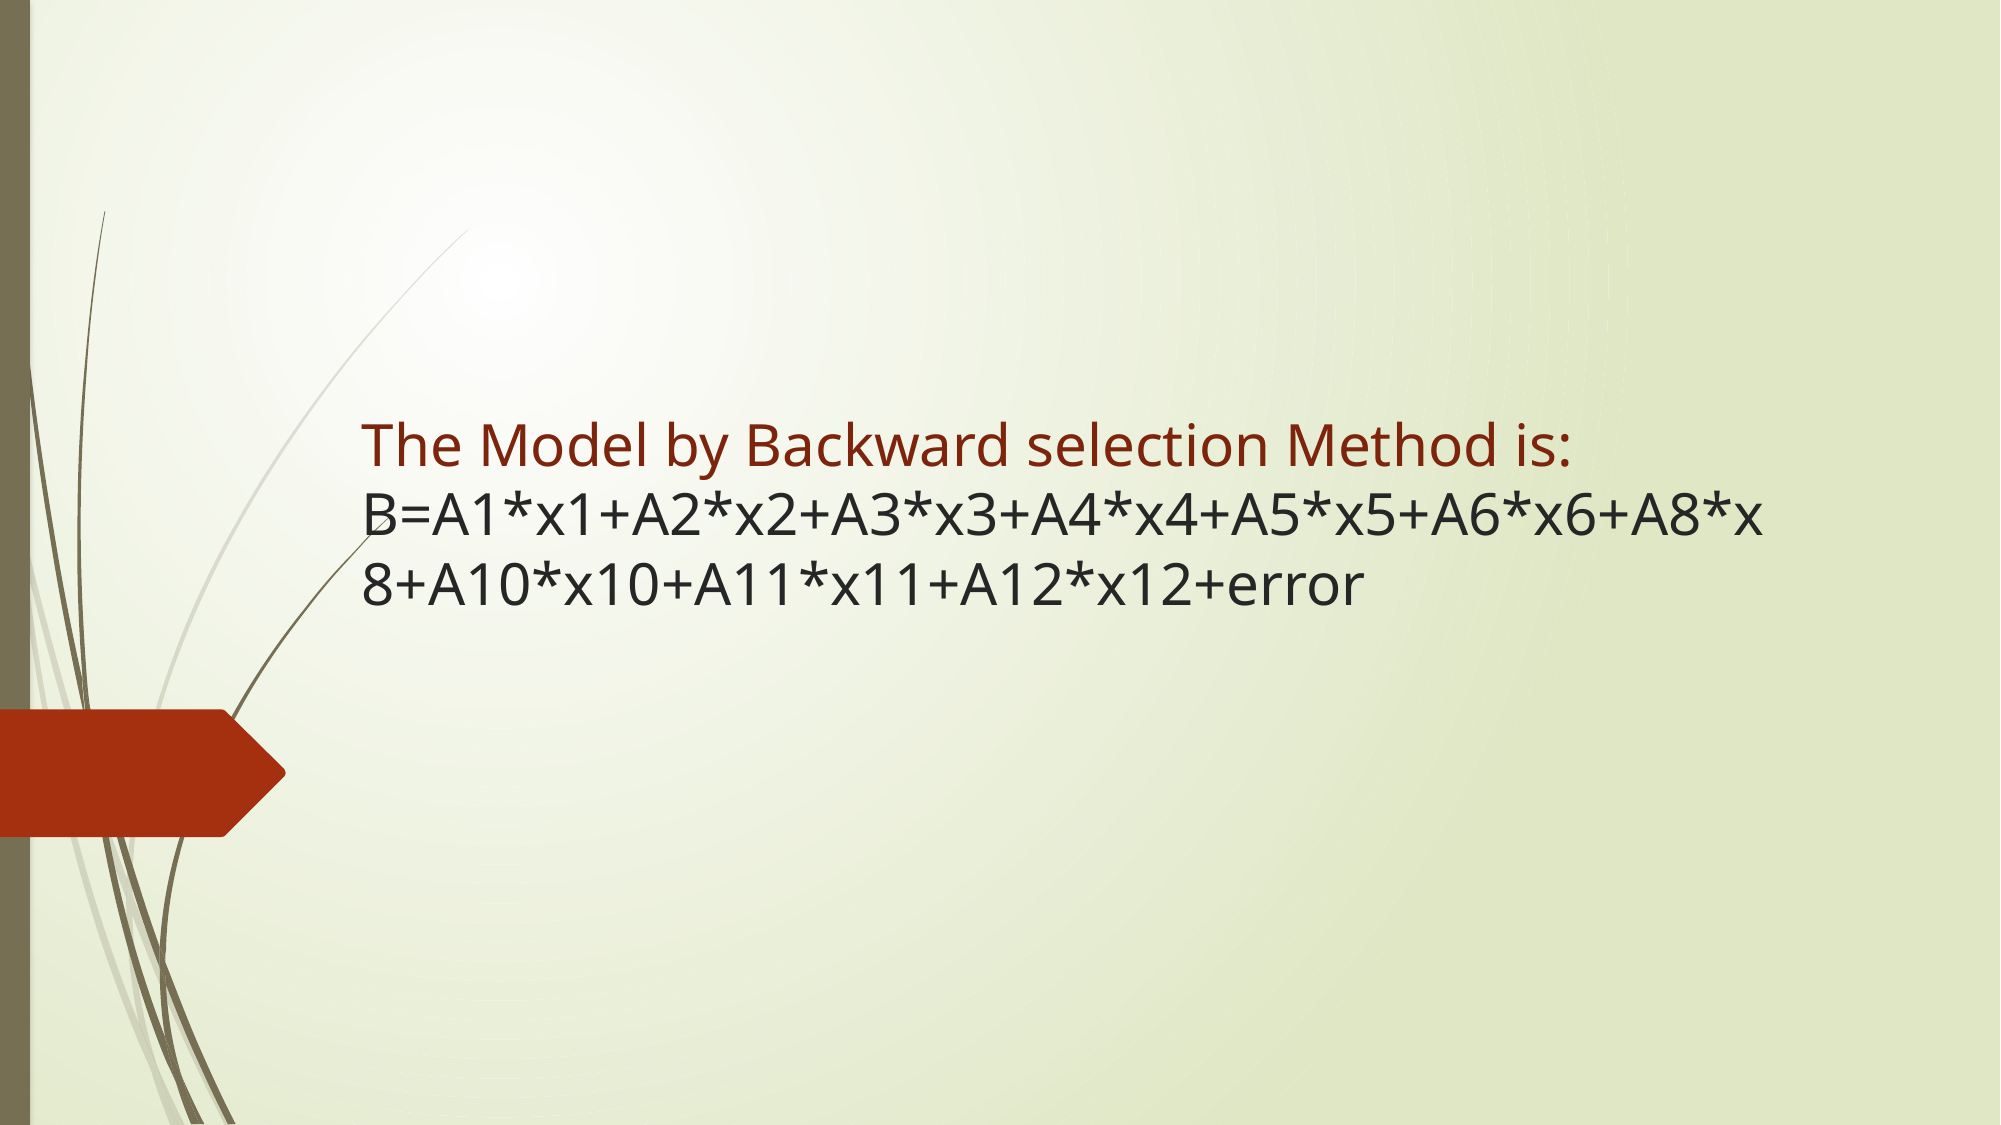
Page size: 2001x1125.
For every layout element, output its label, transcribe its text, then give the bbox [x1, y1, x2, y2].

title The Model by Backward selection Method is: B=A1*x1+A2*x2+A3*x3+A4*x4+A5*x5+A6*x6+A8*x8+A10*x10+A11*x11+A12*x12+error [346, 354, 1810, 625]
